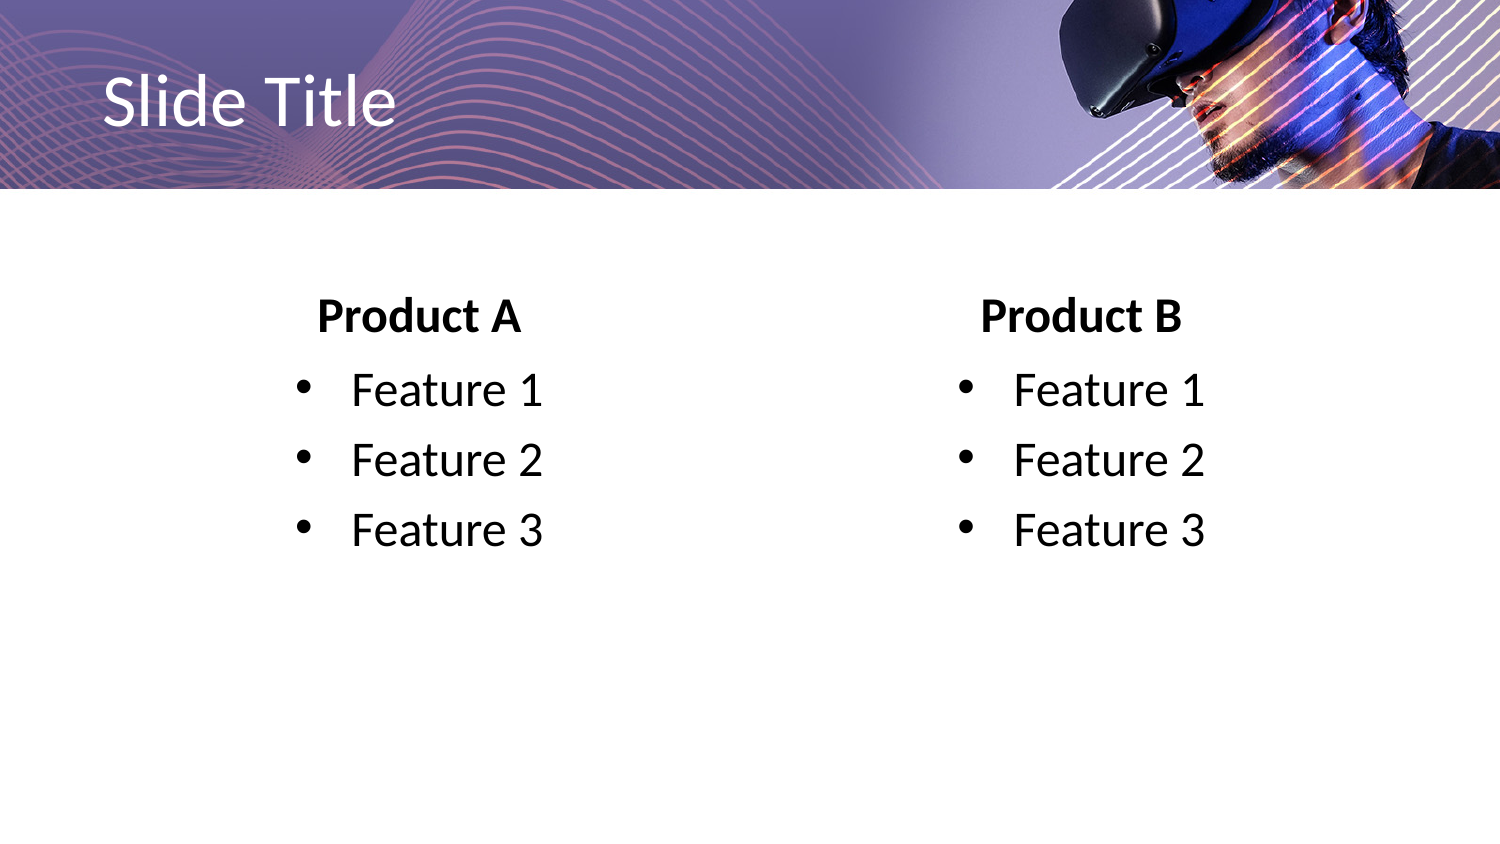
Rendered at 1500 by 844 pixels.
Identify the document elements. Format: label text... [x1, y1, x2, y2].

list Feature 1 Feature 2 Feature 3 [88, 349, 750, 723]
list Feature 1 Feature 2 Feature 3 [750, 349, 1413, 723]
title Slide Title [87, 22, 1413, 171]
picture [0, 0, 1500, 844]
list Product B [750, 271, 1413, 349]
list Product A [88, 271, 750, 349]
